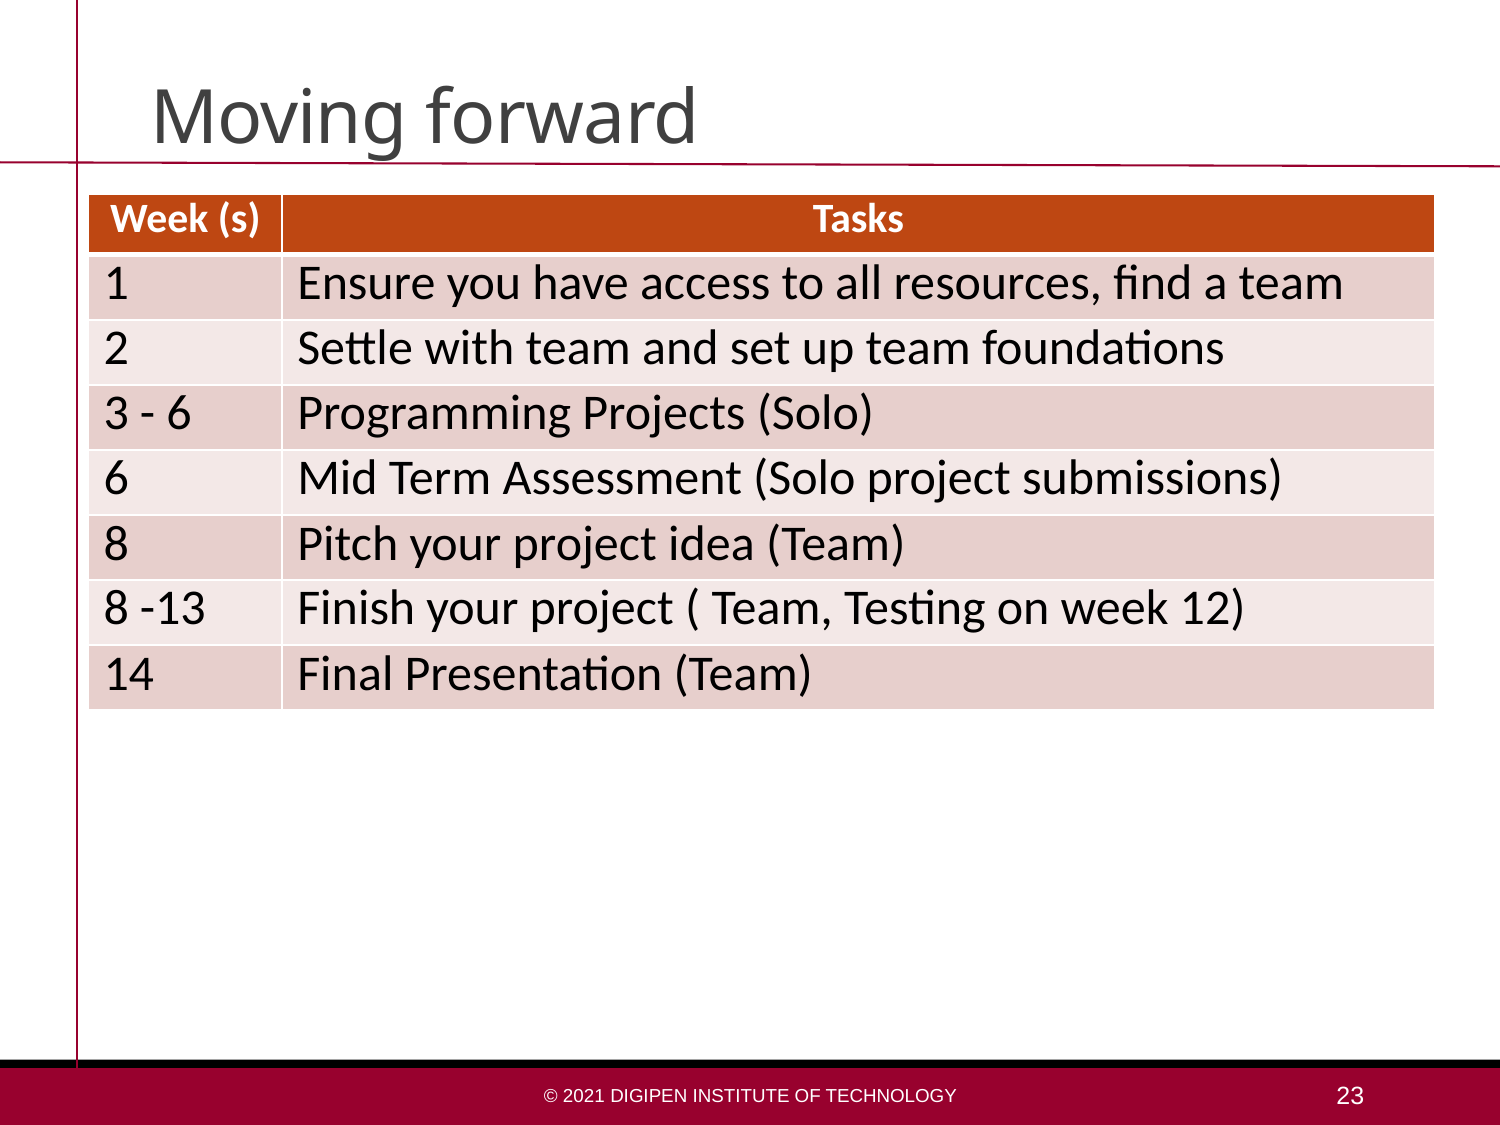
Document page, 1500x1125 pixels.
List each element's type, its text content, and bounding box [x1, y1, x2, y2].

table_cell 2 [89, 321, 281, 384]
table_cell 14 [89, 646, 281, 709]
table_header Tasks [283, 195, 1434, 252]
table_cell 1 [89, 257, 281, 319]
table_cell Ensure you have access to all resources, find a team [283, 257, 1434, 319]
table_cell Finish your project ( Team, Testing on week 12) [283, 581, 1434, 644]
table_cell 6 [89, 451, 281, 514]
table_cell Pitch your project idea (Team) [283, 516, 1434, 579]
table_cell Programming Projects (Solo) [283, 386, 1434, 449]
table_header Week (s) [89, 195, 281, 252]
table_cell Mid Term Assessment (Solo project submissions) [283, 451, 1434, 514]
footer © 2021 DigiPen Institute of Technology [453, 1064, 1047, 1125]
table_cell 3 - 6 [89, 386, 281, 449]
title Moving forward [135, 24, 1373, 167]
table_cell Settle with team and set up team foundations [283, 321, 1434, 384]
table_cell 8 [89, 516, 281, 579]
table_cell Final Presentation (Team) [283, 646, 1434, 709]
table_cell 8 -13 [89, 581, 281, 644]
slide_number 23 [1218, 1064, 1380, 1125]
